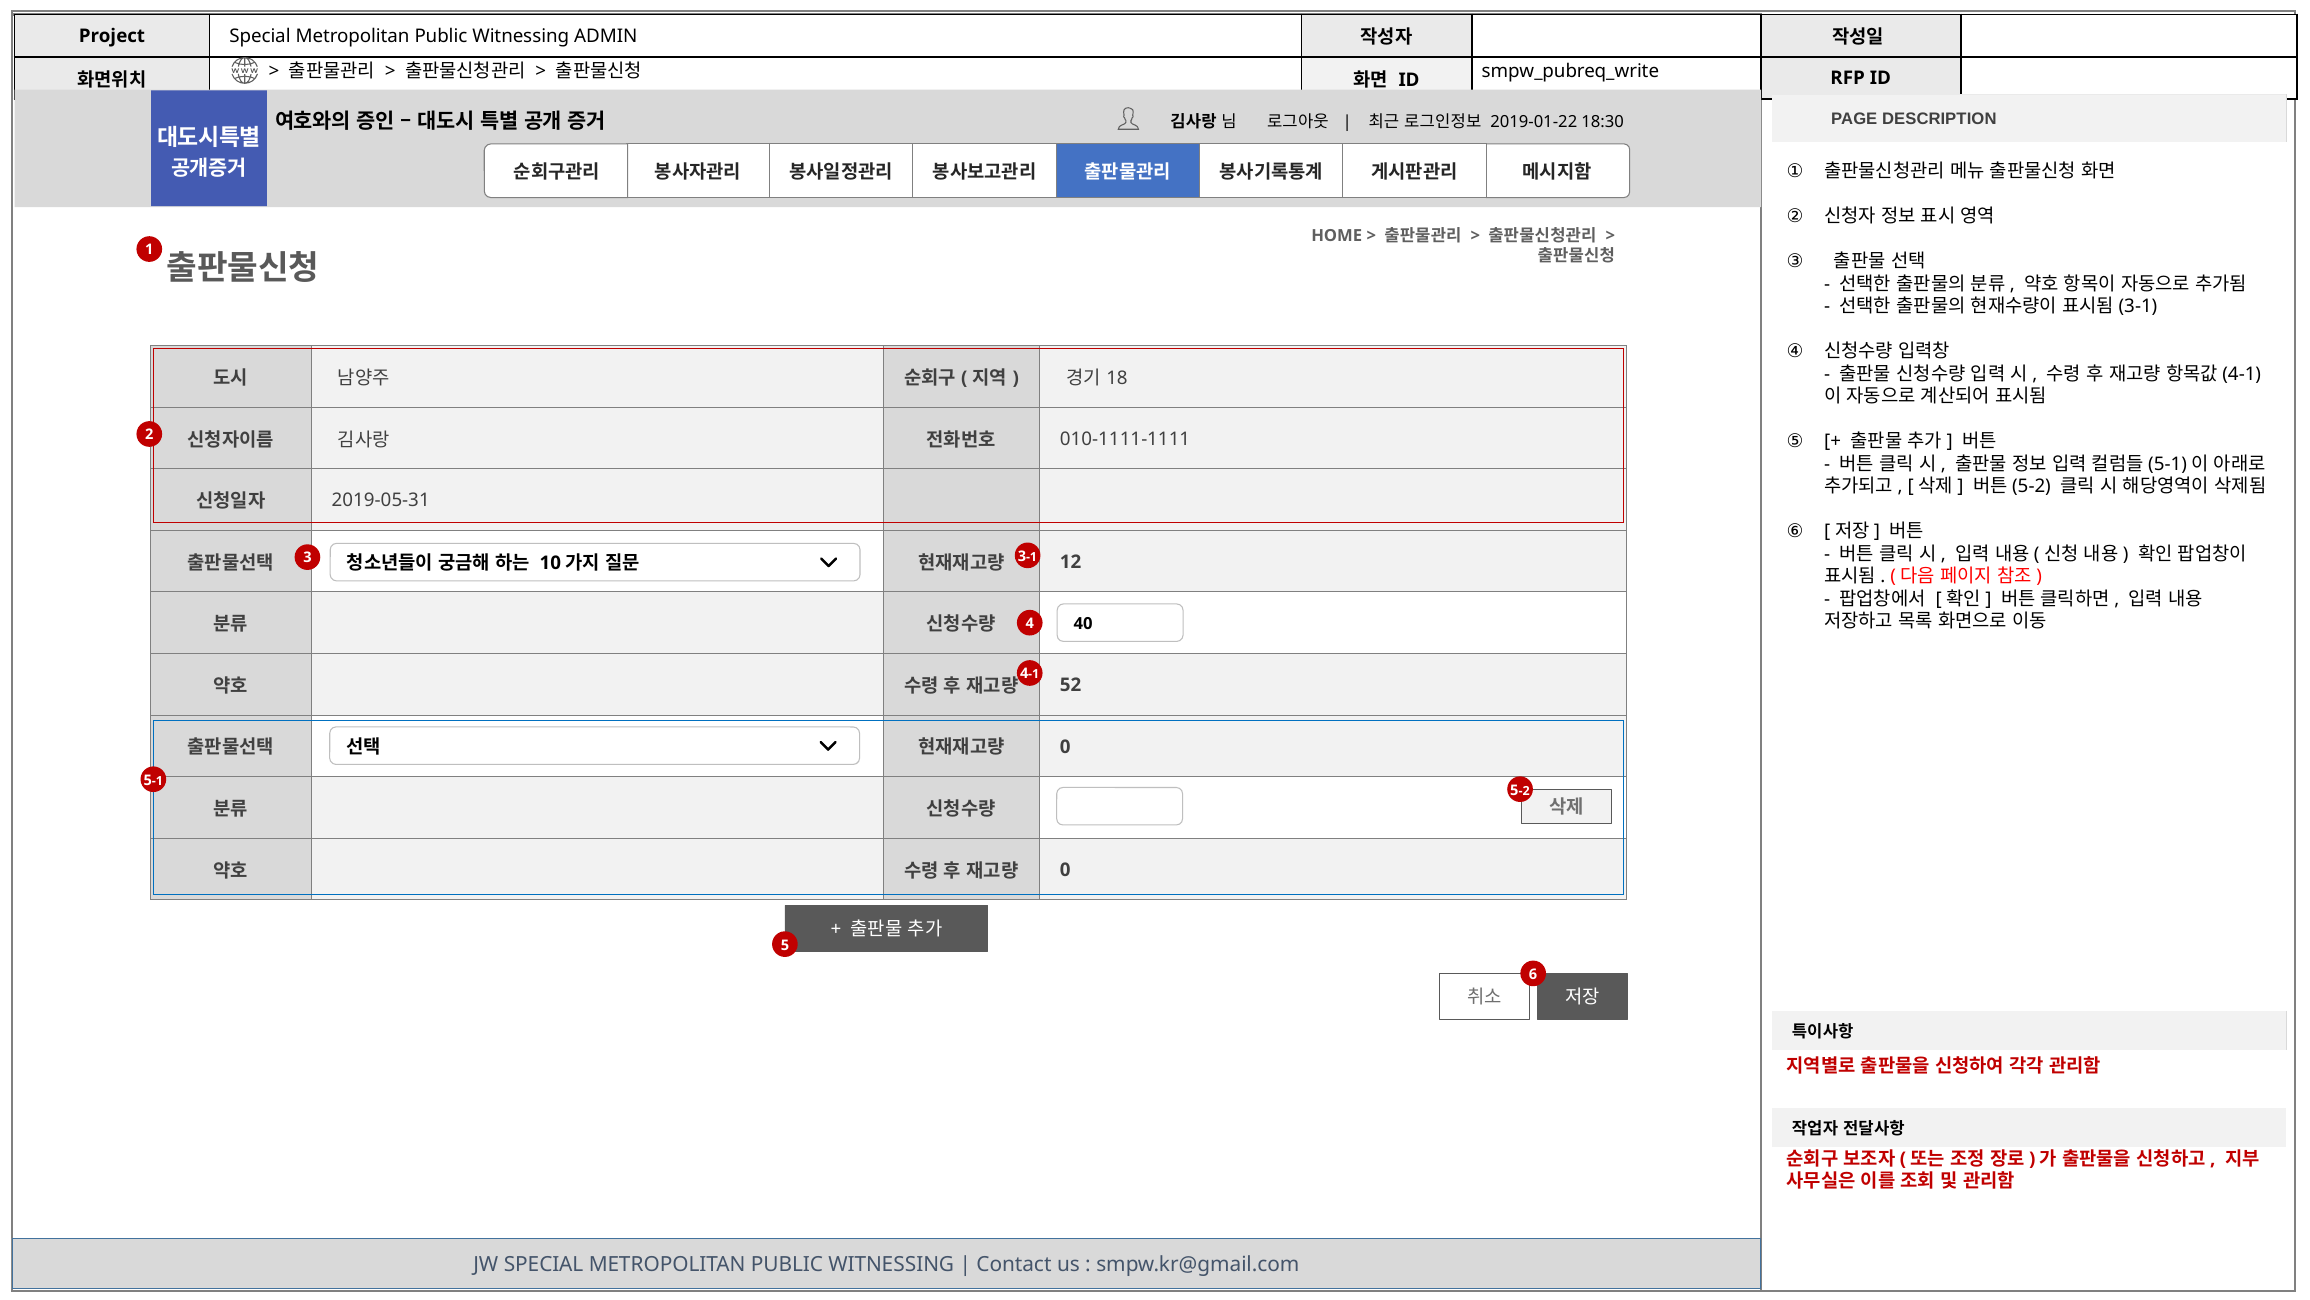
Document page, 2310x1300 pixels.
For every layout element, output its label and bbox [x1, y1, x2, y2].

text_box [1771, 151, 2289, 662]
table_cell [1040, 469, 1626, 530]
text_box [1017, 661, 1042, 685]
table_cell [151, 716, 311, 767]
table_cell [151, 654, 311, 715]
table_cell [1040, 654, 1626, 715]
table_cell [1040, 839, 1626, 899]
table_cell [1040, 716, 1626, 776]
text_box [1015, 543, 1040, 568]
table_cell [151, 469, 311, 530]
table_cell [884, 531, 1039, 591]
text_box [141, 719, 1625, 895]
table_cell [884, 523, 1039, 530]
text_box [1771, 1045, 2289, 1084]
text_box [253, 50, 1274, 89]
text_box [1439, 961, 1628, 1020]
text_box [295, 545, 320, 569]
text_box [137, 237, 441, 294]
text_box [11, 1237, 1762, 1290]
table_cell [312, 895, 883, 899]
table_header [1040, 346, 1626, 407]
text_box [137, 347, 1625, 523]
table_cell [151, 592, 311, 653]
table_cell [1040, 531, 1626, 591]
text_box [773, 905, 988, 956]
text_box [330, 543, 860, 581]
table_cell [312, 592, 883, 653]
table_cell [312, 531, 883, 591]
table_cell [312, 523, 883, 530]
table_cell [884, 592, 1039, 653]
text_box [1466, 50, 1752, 89]
table_cell [884, 654, 1039, 715]
text_box [1213, 218, 1628, 257]
table_cell [151, 839, 311, 899]
text_box [1056, 602, 1185, 643]
text_box [1771, 1139, 2289, 1200]
table_cell [1040, 592, 1626, 653]
table_cell [312, 654, 883, 715]
table_cell [884, 895, 1039, 899]
table_cell [151, 531, 311, 591]
table_header [151, 346, 311, 407]
text_box [1017, 610, 1042, 635]
